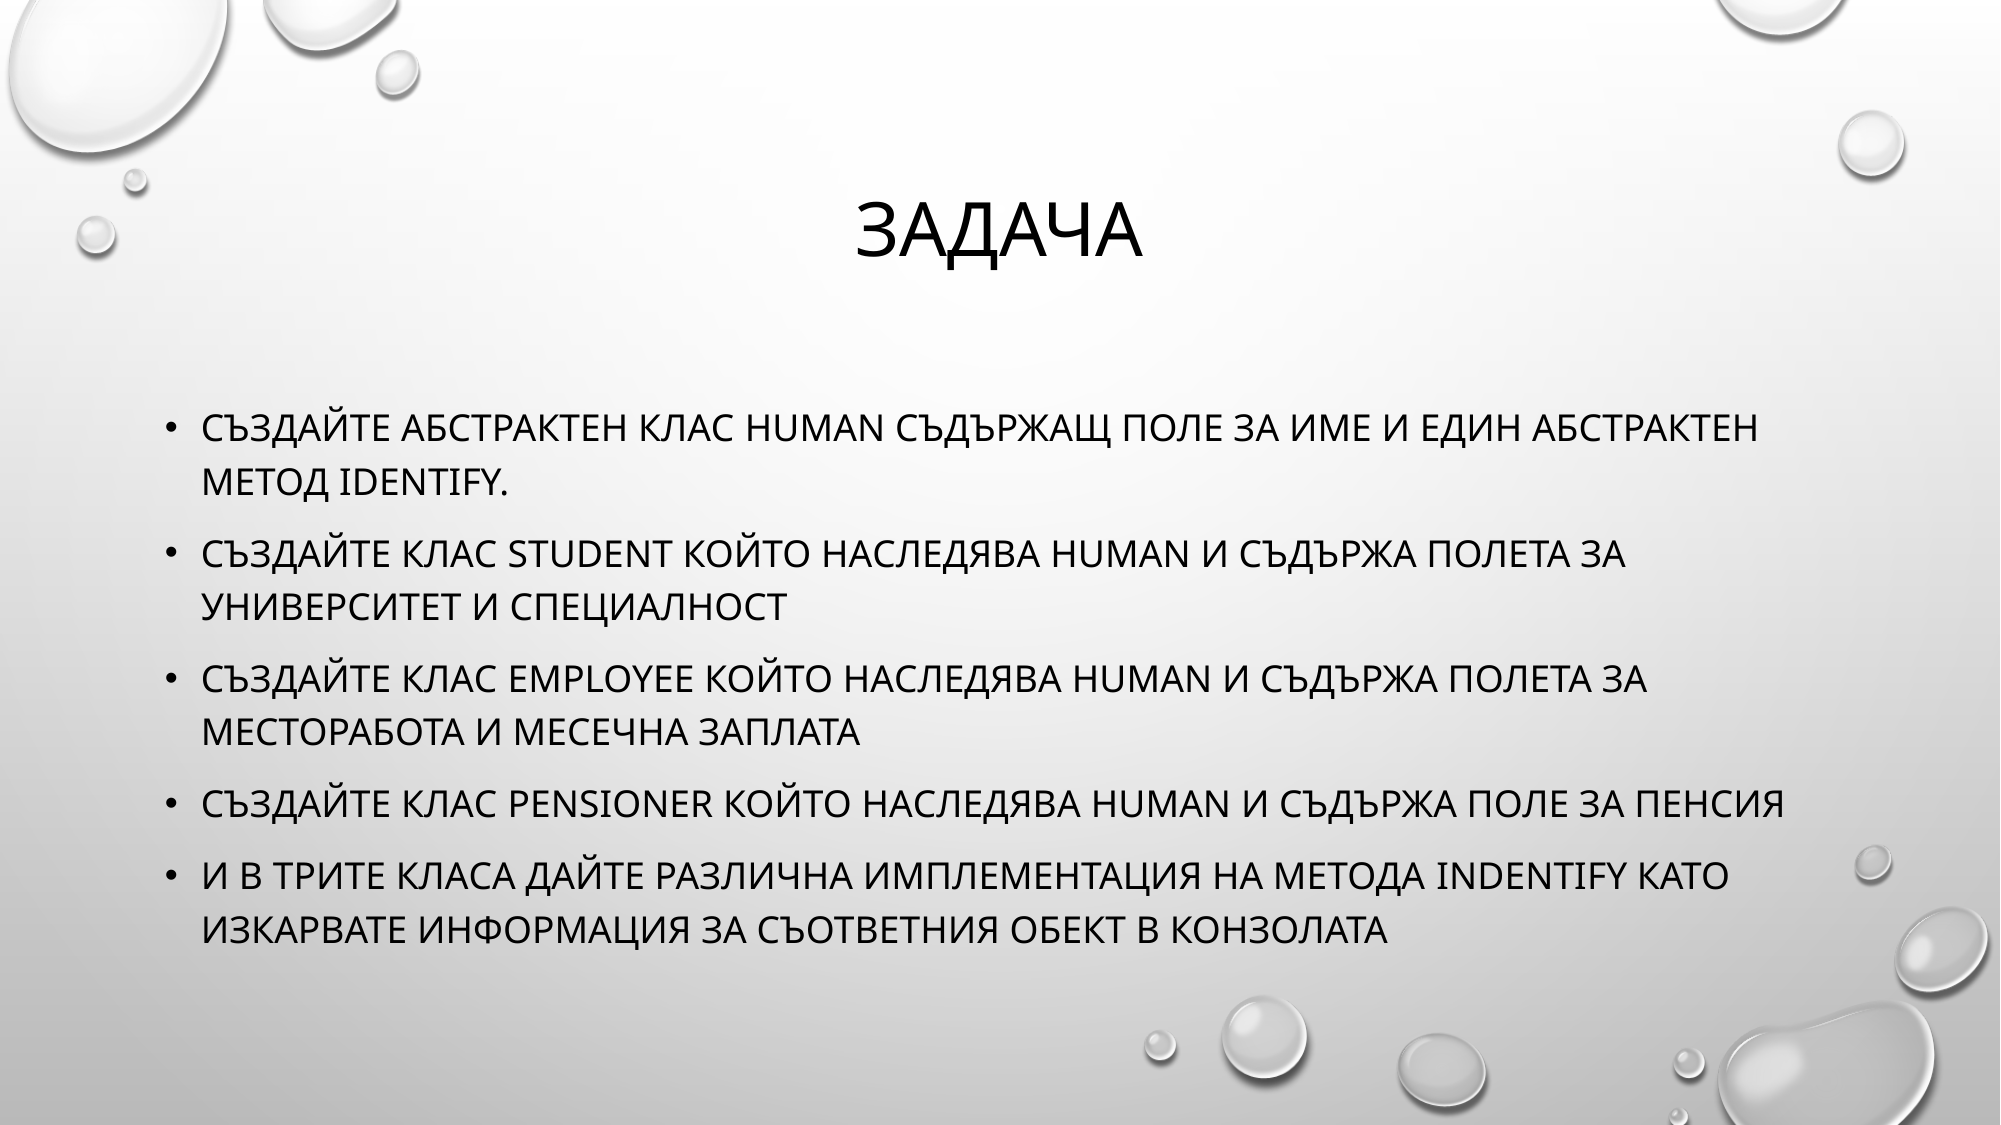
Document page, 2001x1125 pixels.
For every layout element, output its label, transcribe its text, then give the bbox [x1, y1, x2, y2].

title задача [149, 101, 1851, 364]
picture [0, 0, 2000, 1125]
list Създайте абстрактен клас HUMAN съдържащ поле за име и един абстрактен метод identify. Създайте клас Student който наследява Human и съдържа полета за университет и специалност Създайте клас Employee който наследява Human и съдържа полета за месторабота и месечна заплата Създайте клас Pensioner който наследява Human и съдържа поле за пенсия И в трите класа дайте различна имплементация на метода indentify като изкарвате информация за съответния обект в конзолата [149, 388, 1850, 963]
